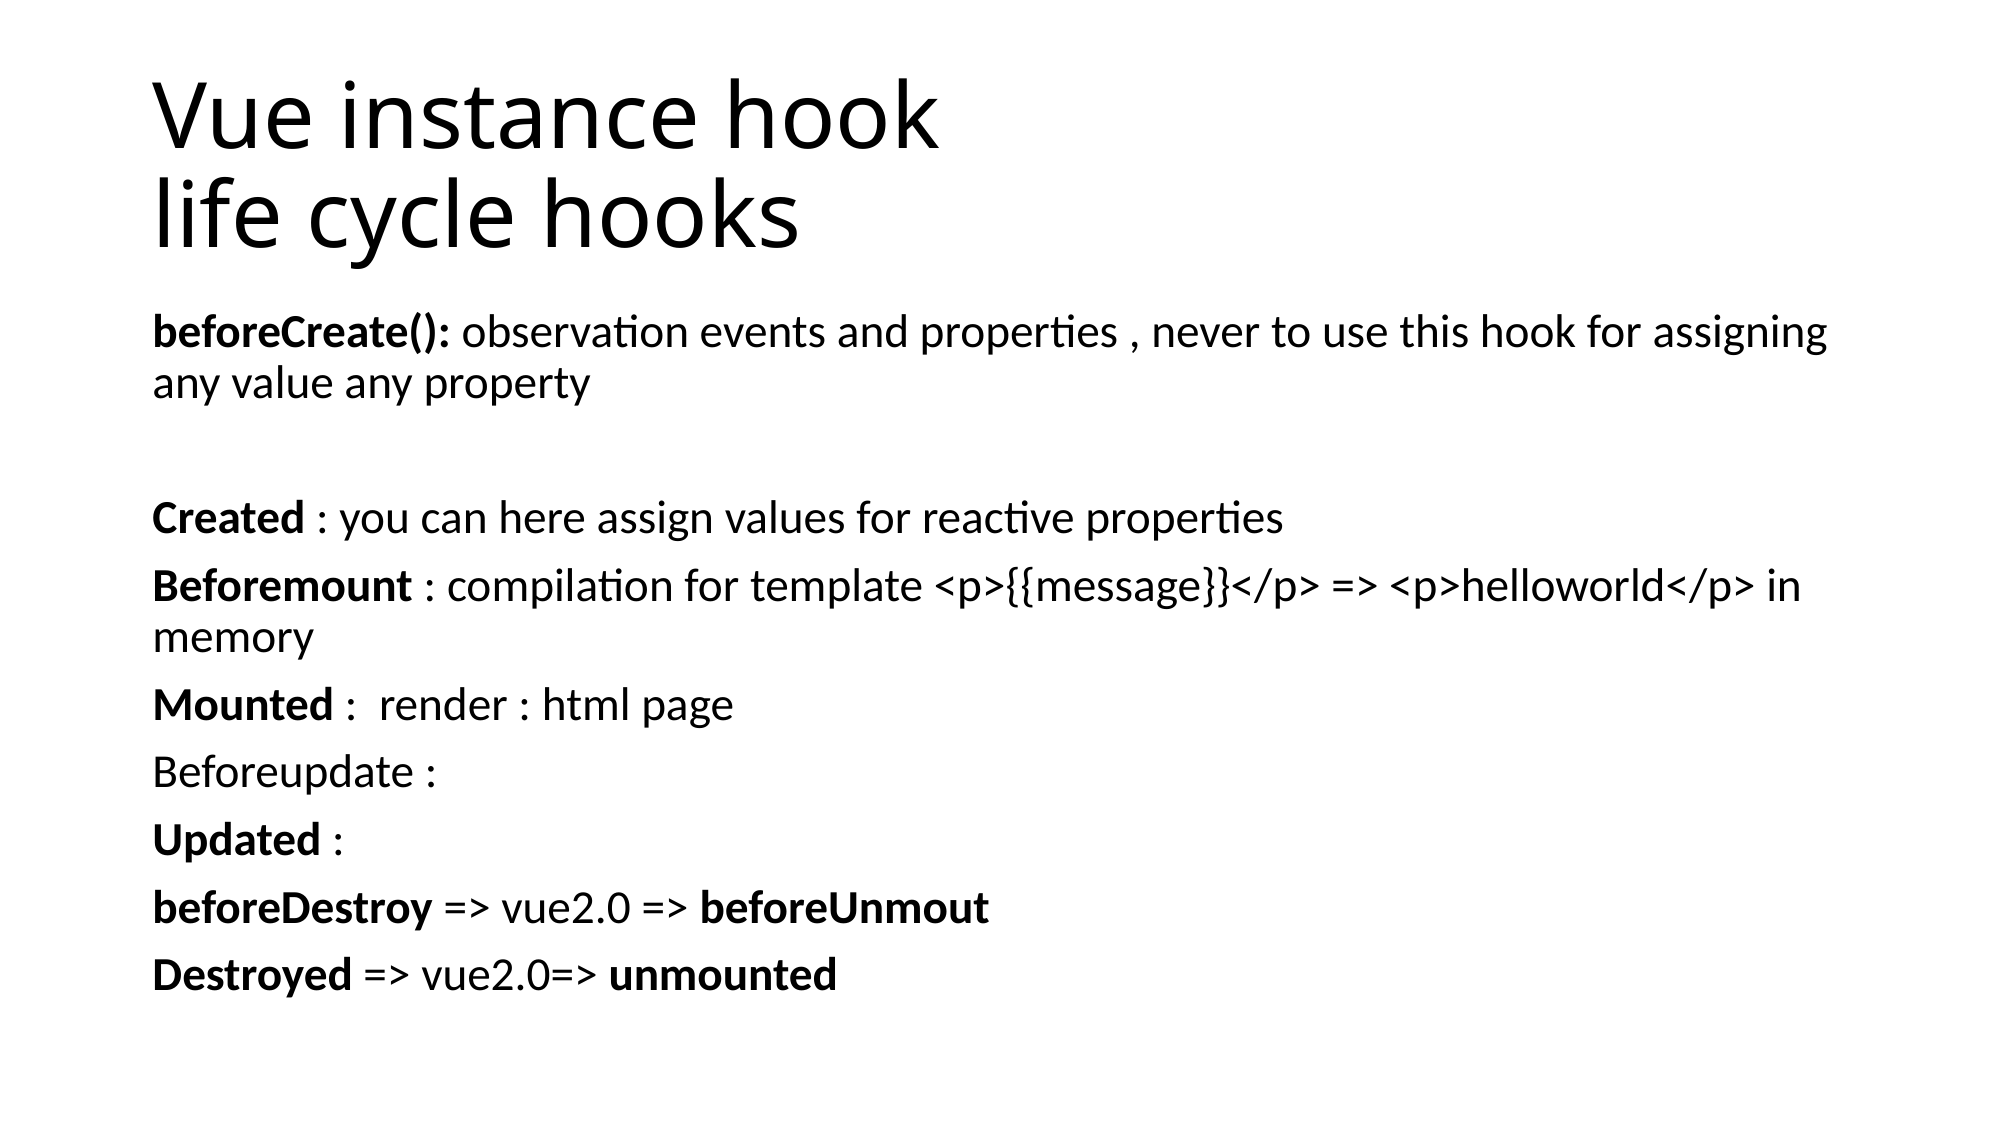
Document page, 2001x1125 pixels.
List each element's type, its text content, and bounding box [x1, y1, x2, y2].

list beforeCreate(): observation events and properties , never to use this hook for assigning any value any property Created : you can here assign values for reactive properties Beforemount : compilation for template <p>{{message}}</p> => <p>helloworld</p> in memory Mounted : render : html page Beforeupdate : Updated : beforeDestroy => vue2.0 => beforeUnmout Destroyed => vue2.0=> unmounted [137, 299, 1863, 1014]
title Vue instance hook life cycle hooks [137, 59, 1863, 278]
